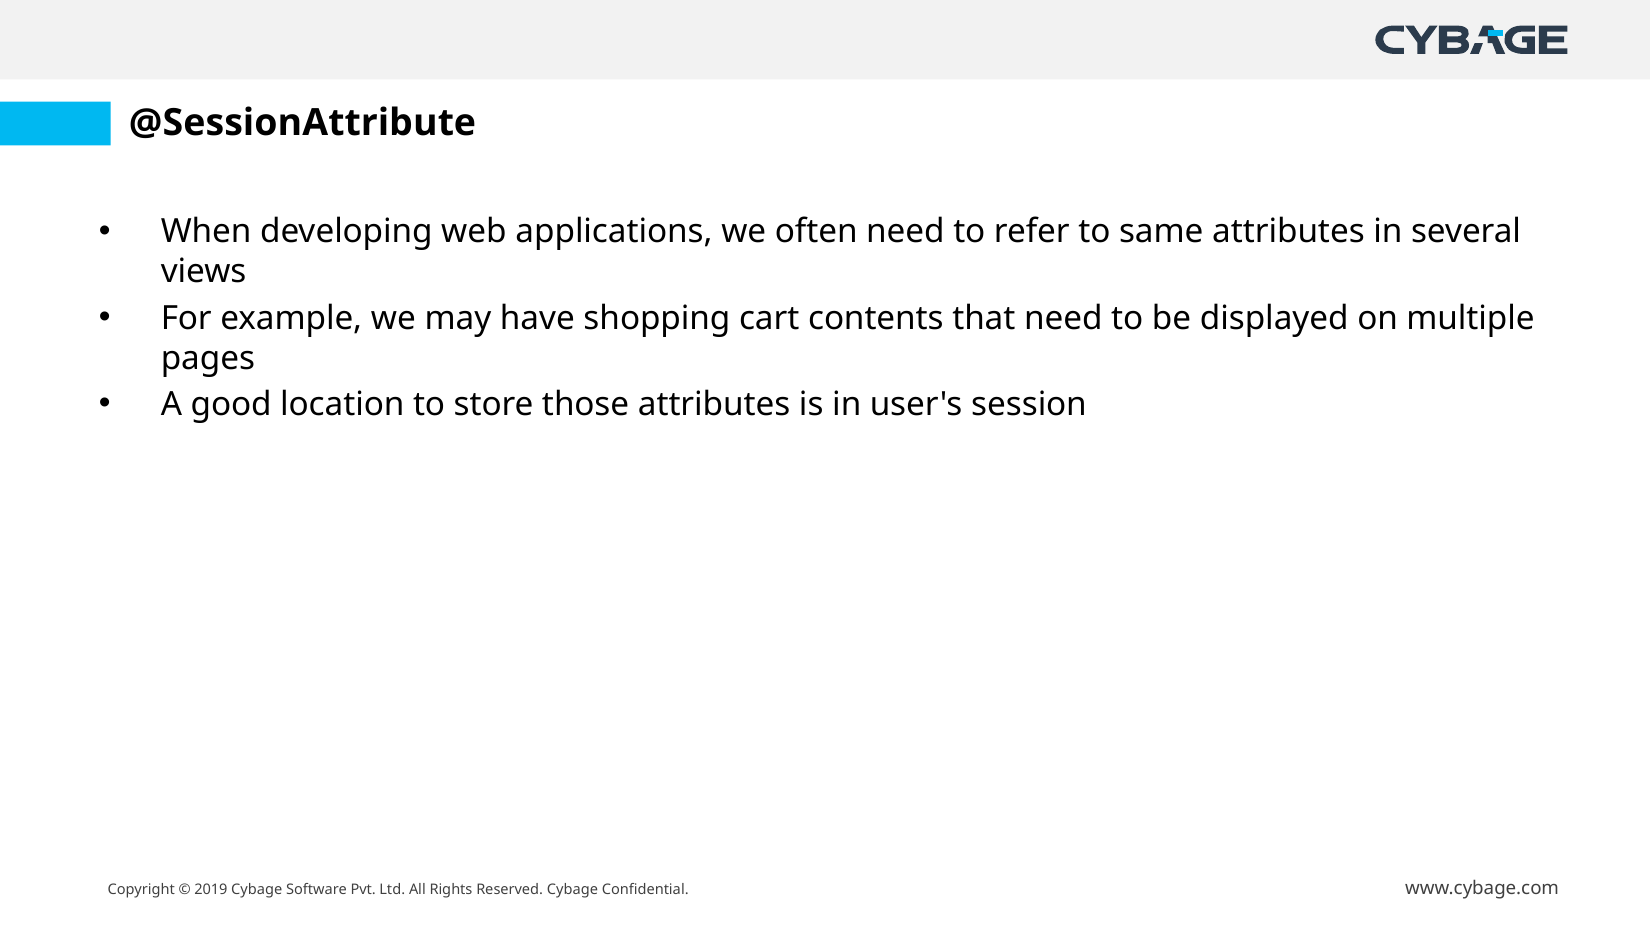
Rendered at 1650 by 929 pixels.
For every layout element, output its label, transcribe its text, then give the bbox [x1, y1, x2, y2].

list When developing web applications, we often need to refer to same attributes in several views For example, we may have shopping cart contents that need to be displayed on multiple pages A good location to store those attributes is in user's session [82, 201, 1568, 815]
title @SessionAttribute [112, 89, 1598, 171]
